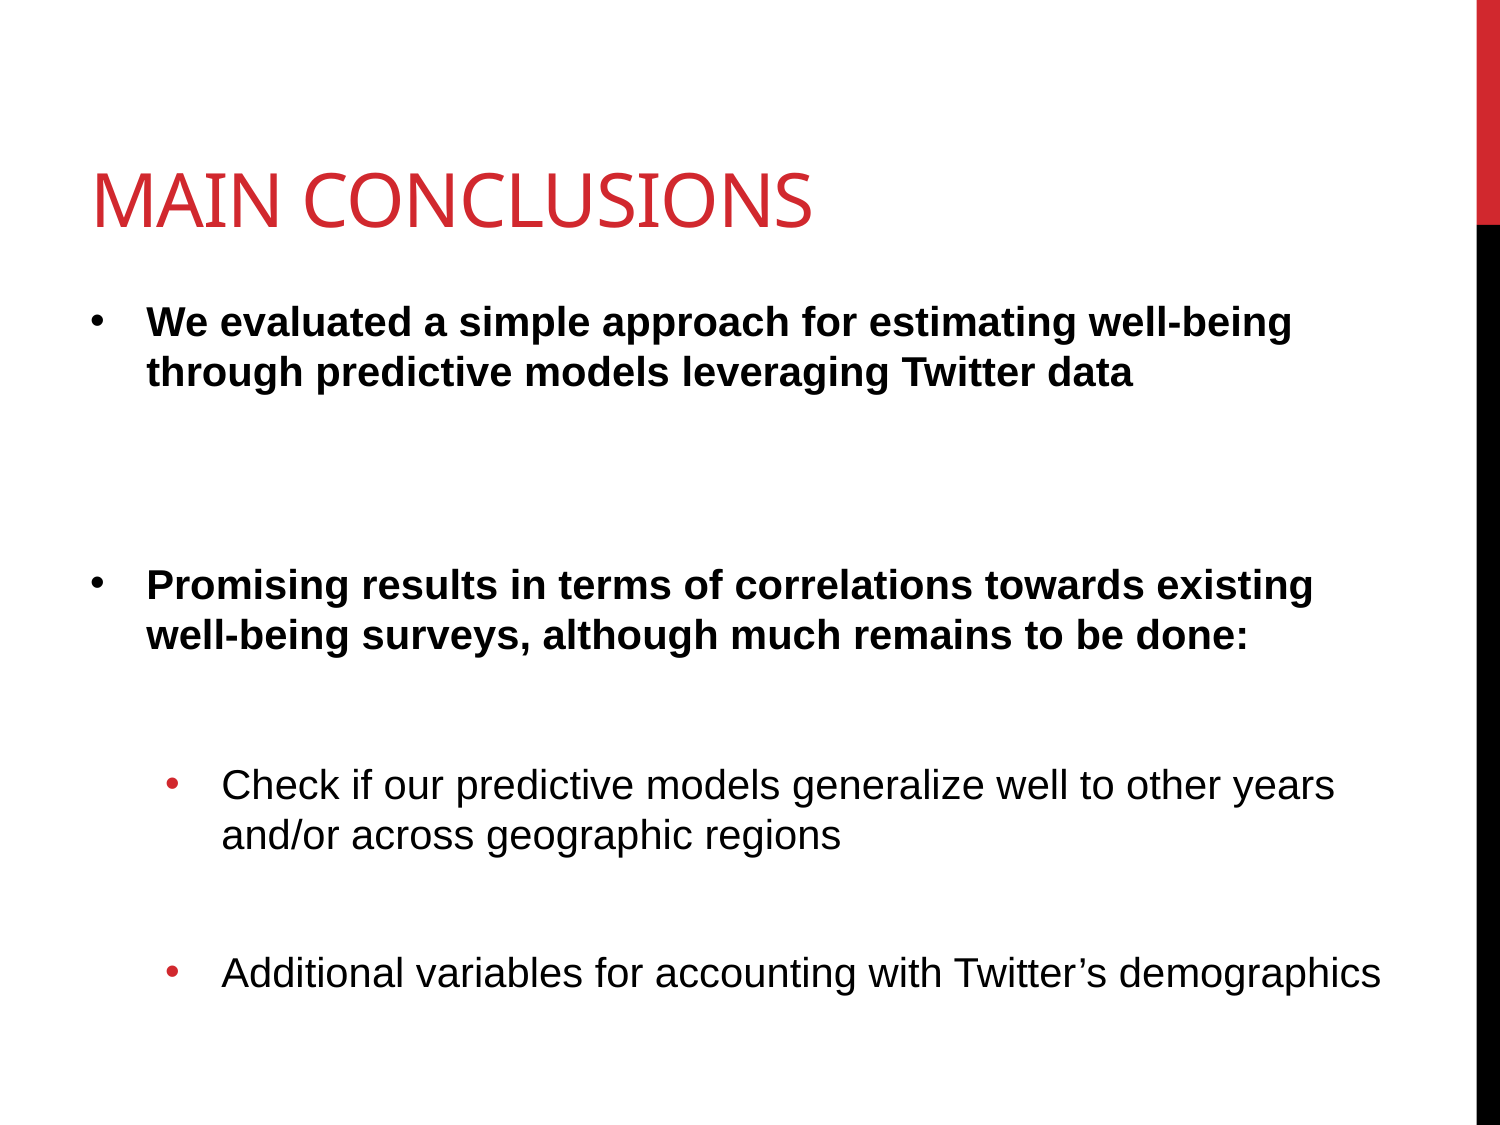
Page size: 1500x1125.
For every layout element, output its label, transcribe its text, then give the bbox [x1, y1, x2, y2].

list We evaluated a simple approach for estimating well-being through predictive models leveraging Twitter data Promising results in terms of correlations towards existing well-being surveys, although much remains to be done: Check if our predictive models generalize well to other years and/or across geographic regions Additional variables for accounting with Twitter’s demographics [75, 287, 1398, 1005]
title Main Conclusions [75, 25, 1025, 250]
